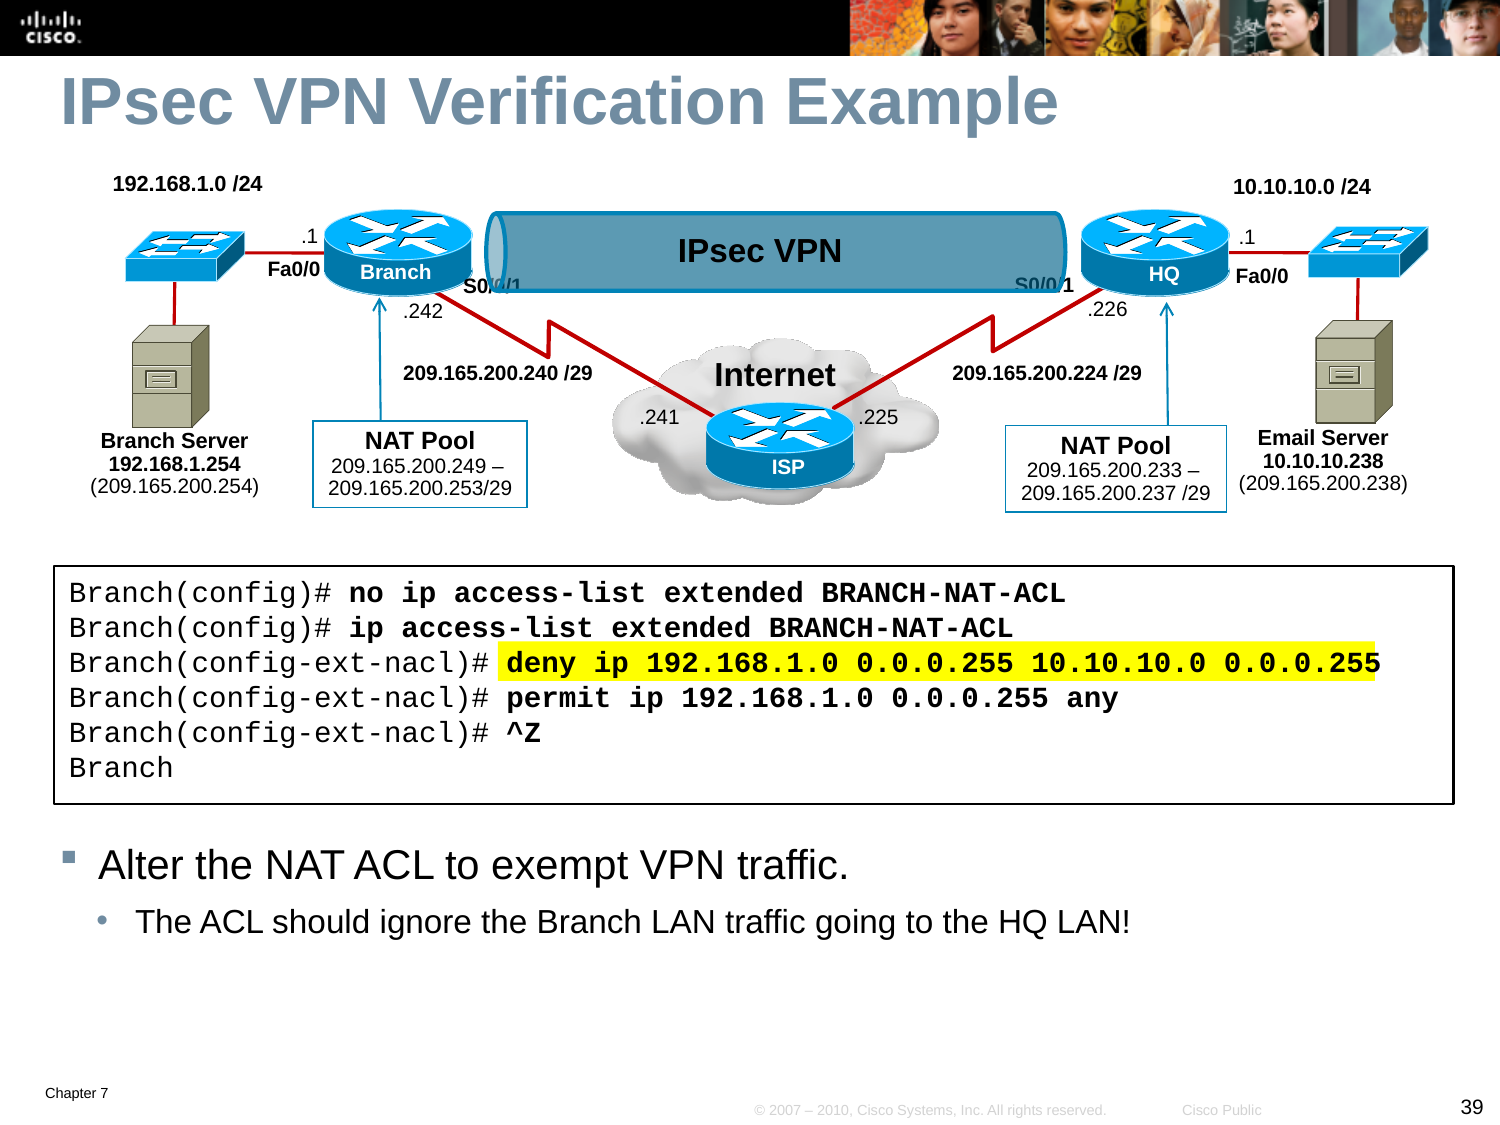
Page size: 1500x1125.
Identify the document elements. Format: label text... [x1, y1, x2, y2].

title IPsec VPN Verification Example [45, 59, 52, 150]
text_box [57, 0, 1441, 542]
text_box Branch(config)# no ip access-list extended BRANCH-NAT-ACL Branch(config)# ip access-list extended BRANCH-NAT-ACL Branch(config-ext-nacl)# deny ip 192.168.1.0 0.0.0.255 10.10.10.0 0.0.0.255 Branch(config-ext-nacl)# permit ip 192.168.1.0 0.0.0.255 any Branch(config-ext-nacl)# ^Z Branch [54, 566, 1454, 804]
picture [1441, 0, 1500, 56]
picture [0, 0, 57, 56]
list Alter the NAT ACL to exempt VPN traffic. The ACL should ignore the Branch LAN traffic going to the HQ LAN! [45, 830, 1444, 1055]
